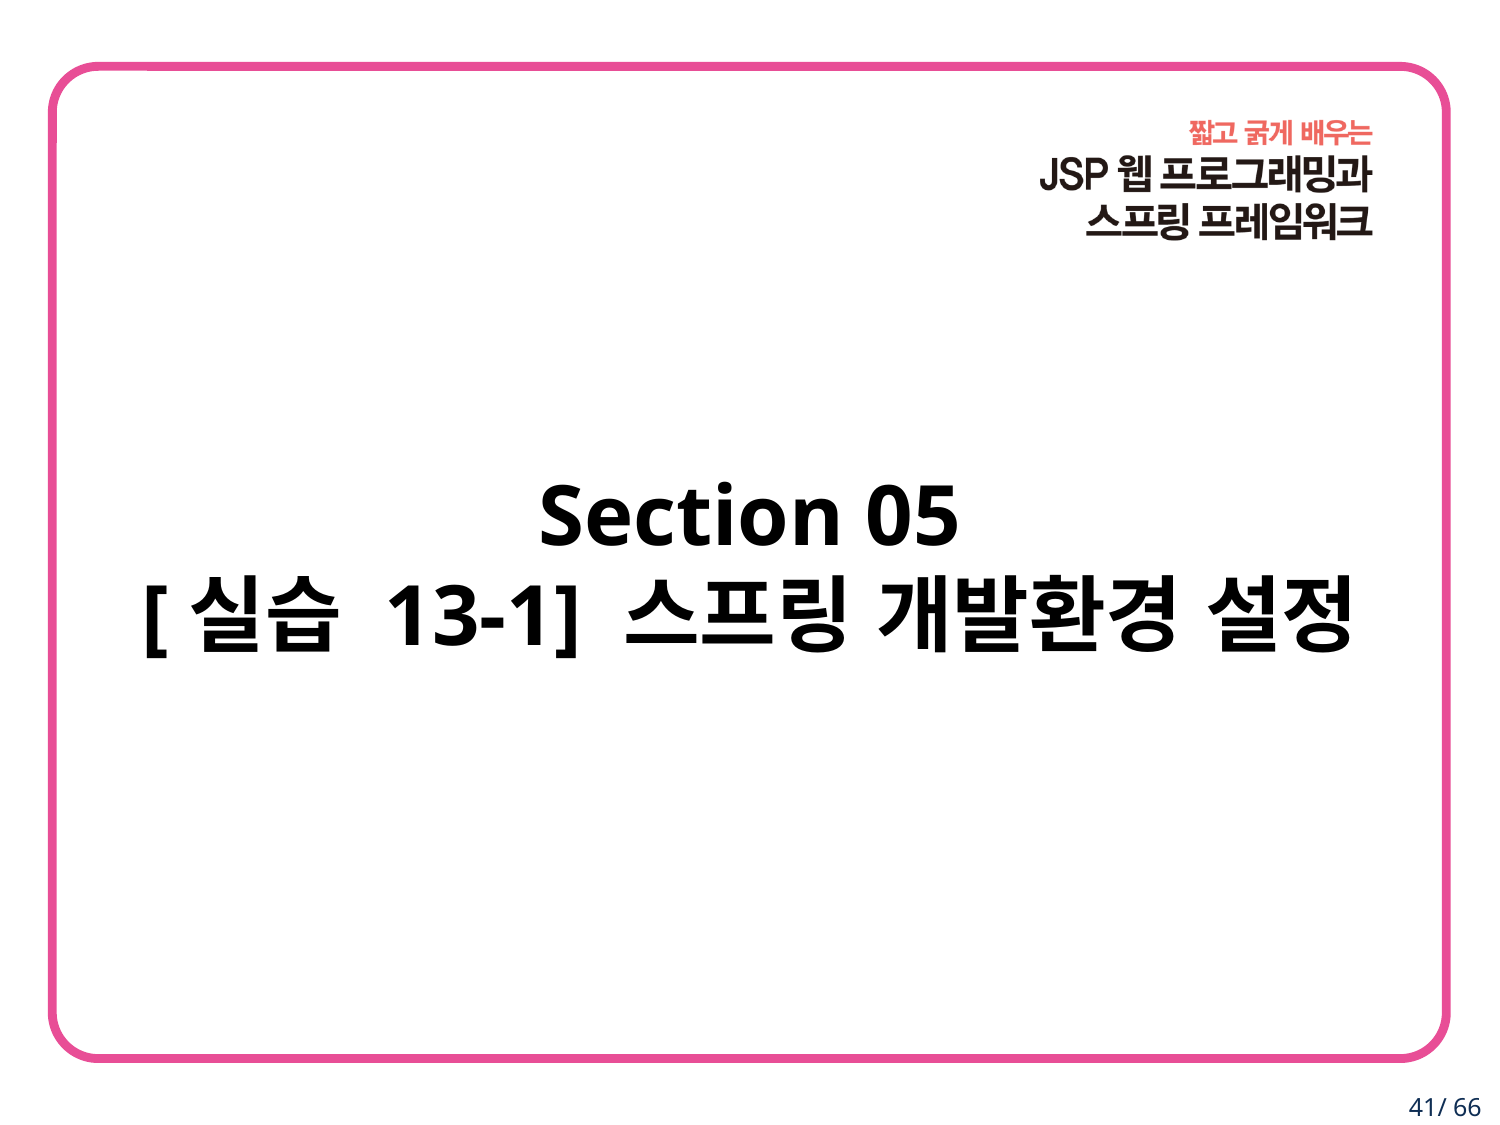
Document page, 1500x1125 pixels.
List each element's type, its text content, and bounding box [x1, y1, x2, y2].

picture [1021, 101, 1382, 249]
text_box Section 05 [실습 13-1] 스프링 개발환경 설정 [27, 403, 1472, 722]
